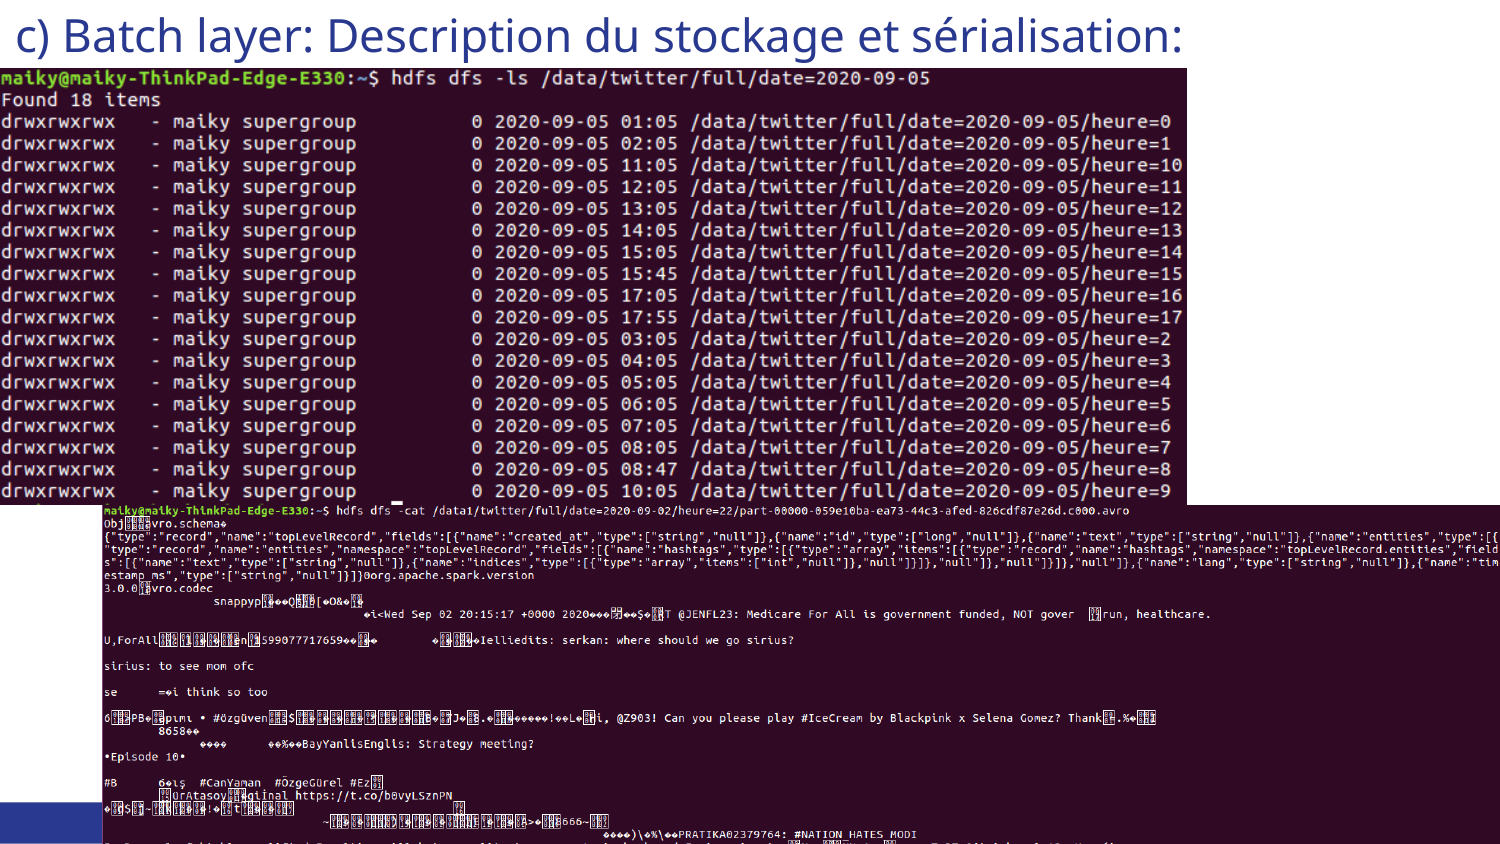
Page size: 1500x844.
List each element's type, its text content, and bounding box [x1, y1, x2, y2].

picture [0, 68, 1500, 844]
title c) Batch layer: Description du stockage et sérialisation: [0, 0, 1500, 68]
